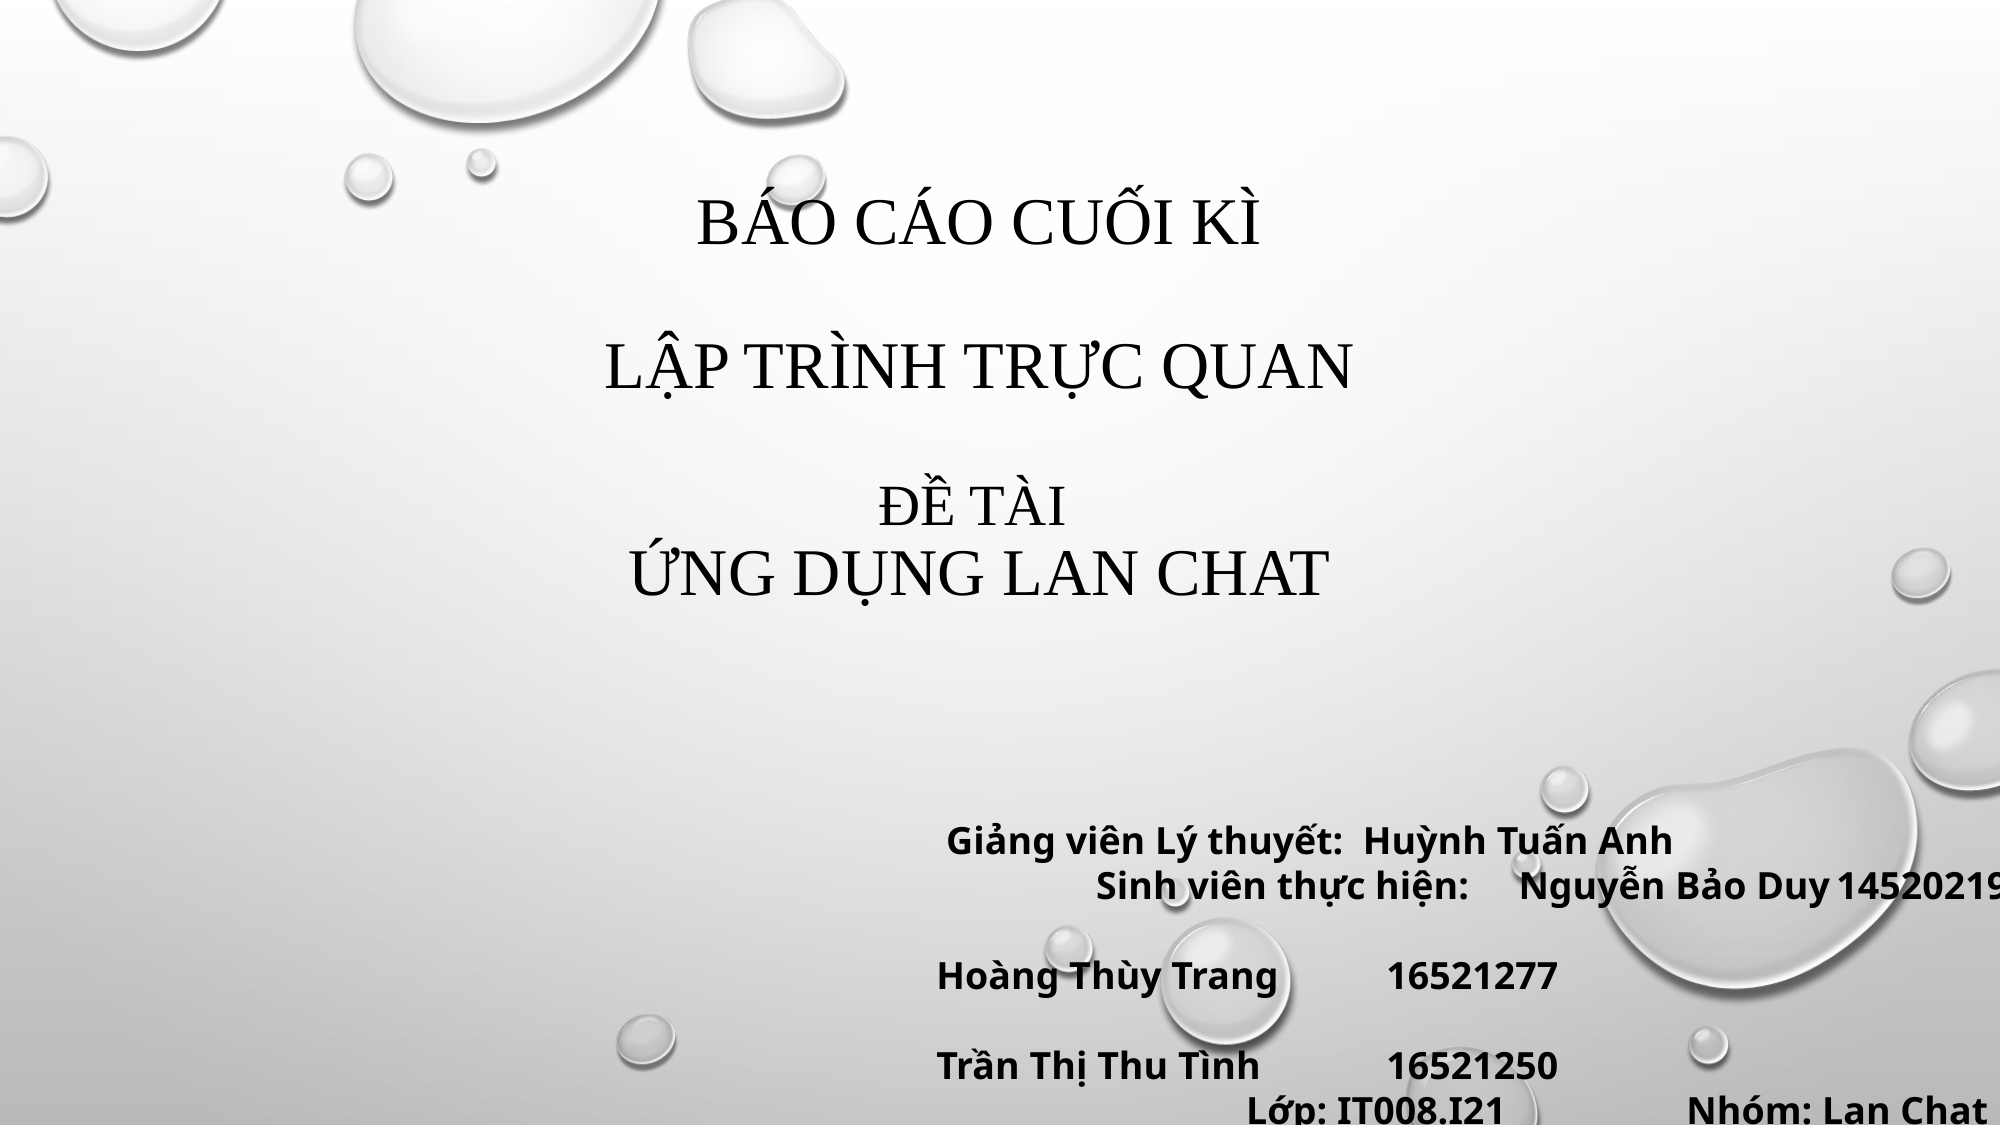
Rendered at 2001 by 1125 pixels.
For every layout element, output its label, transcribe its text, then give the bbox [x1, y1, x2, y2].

text_box Giảng viên Lý thuyết: Huỳnh Tuấn Anh Sinh viên thực hiện: Nguyễn Bảo Duy 14520219 Hoàng Thùy Trang 16521277 Trần Thị Thu Tình 16521250 Lớp: IT008.I21 Nhóm: Lan Chat [921, 809, 2000, 1125]
picture [0, 0, 2000, 1125]
title BÁo cáo cuối kì Lập trình trực quan đề tài ứng dụng lan chat [71, 103, 1889, 698]
